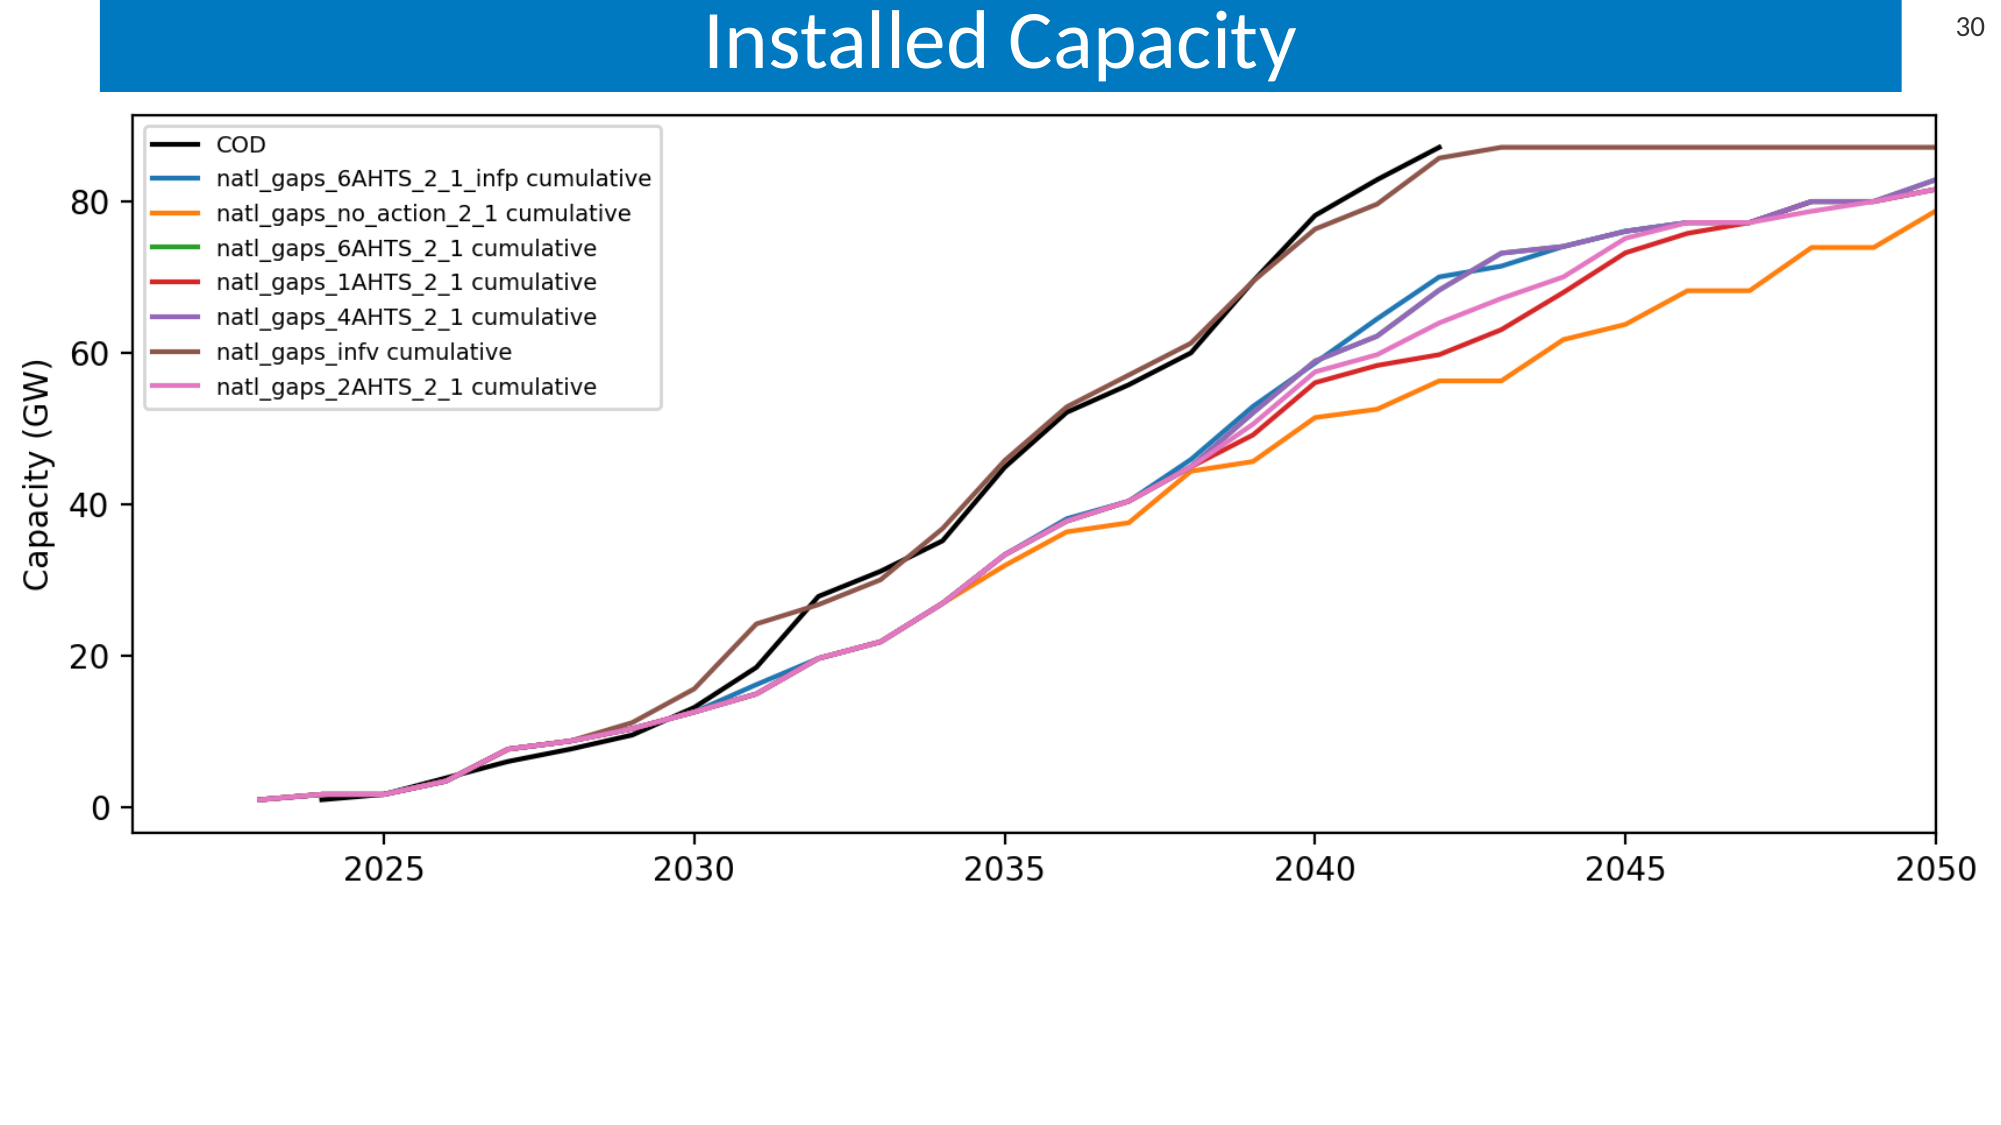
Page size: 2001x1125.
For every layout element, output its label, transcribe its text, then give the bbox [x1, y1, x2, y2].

title Installed Capacity [99, 0, 1902, 92]
picture [0, 92, 2000, 911]
